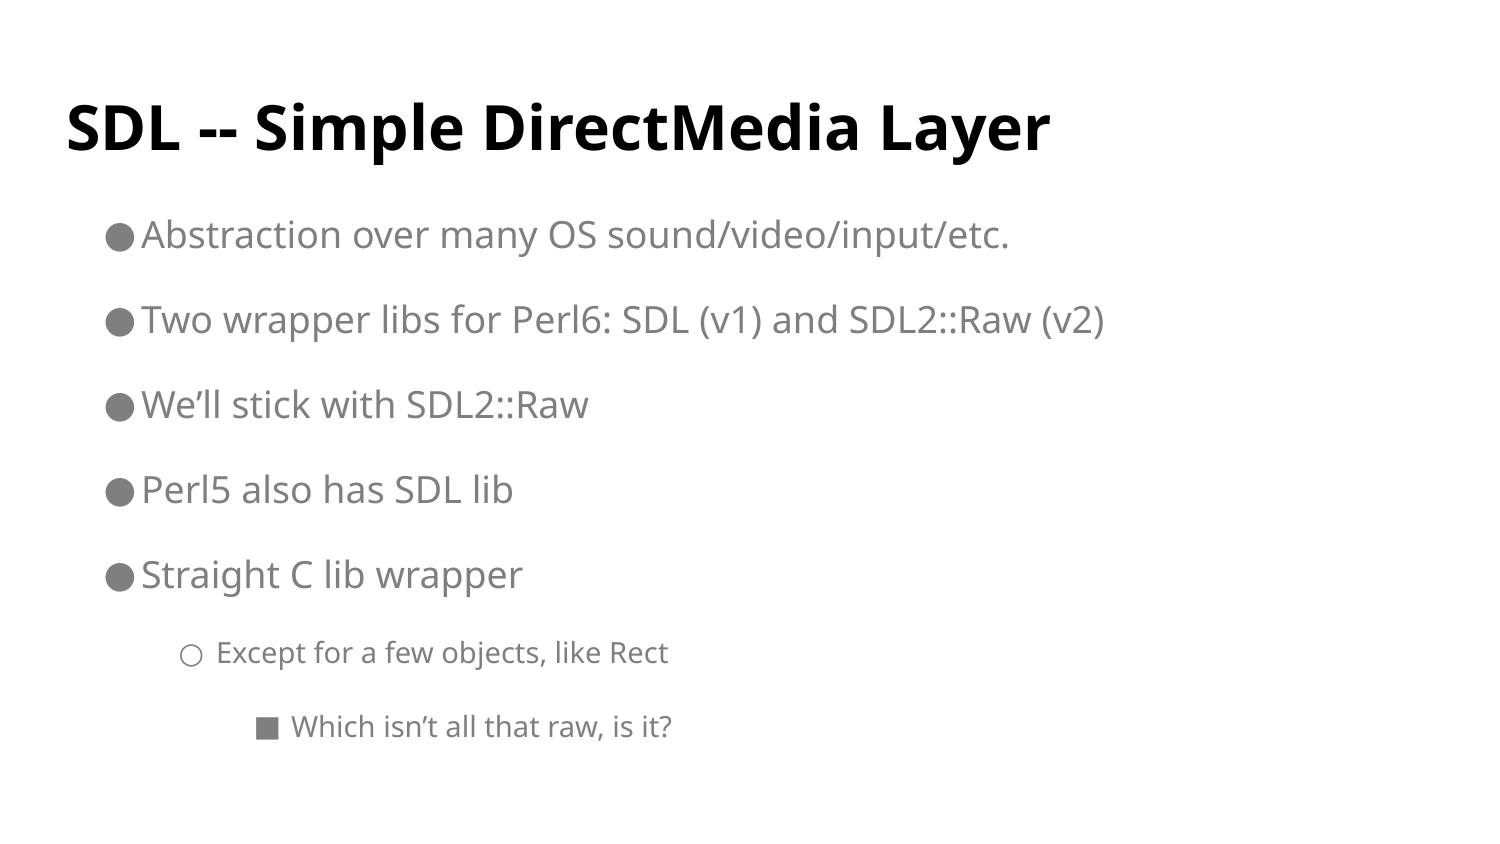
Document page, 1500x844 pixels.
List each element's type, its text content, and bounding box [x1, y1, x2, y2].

title SDL -- Simple DirectMedia Layer [51, 72, 1449, 176]
list Abstraction over many OS sound/video/input/etc. Two wrapper libs for Perl6: SDL (v1) and SDL2::Raw (v2) We’ll stick with SDL2::Raw Perl5 also has SDL lib Straight C lib wrapper Except for a few objects, like Rect Which isn’t all that raw, is it? [51, 189, 1449, 750]
